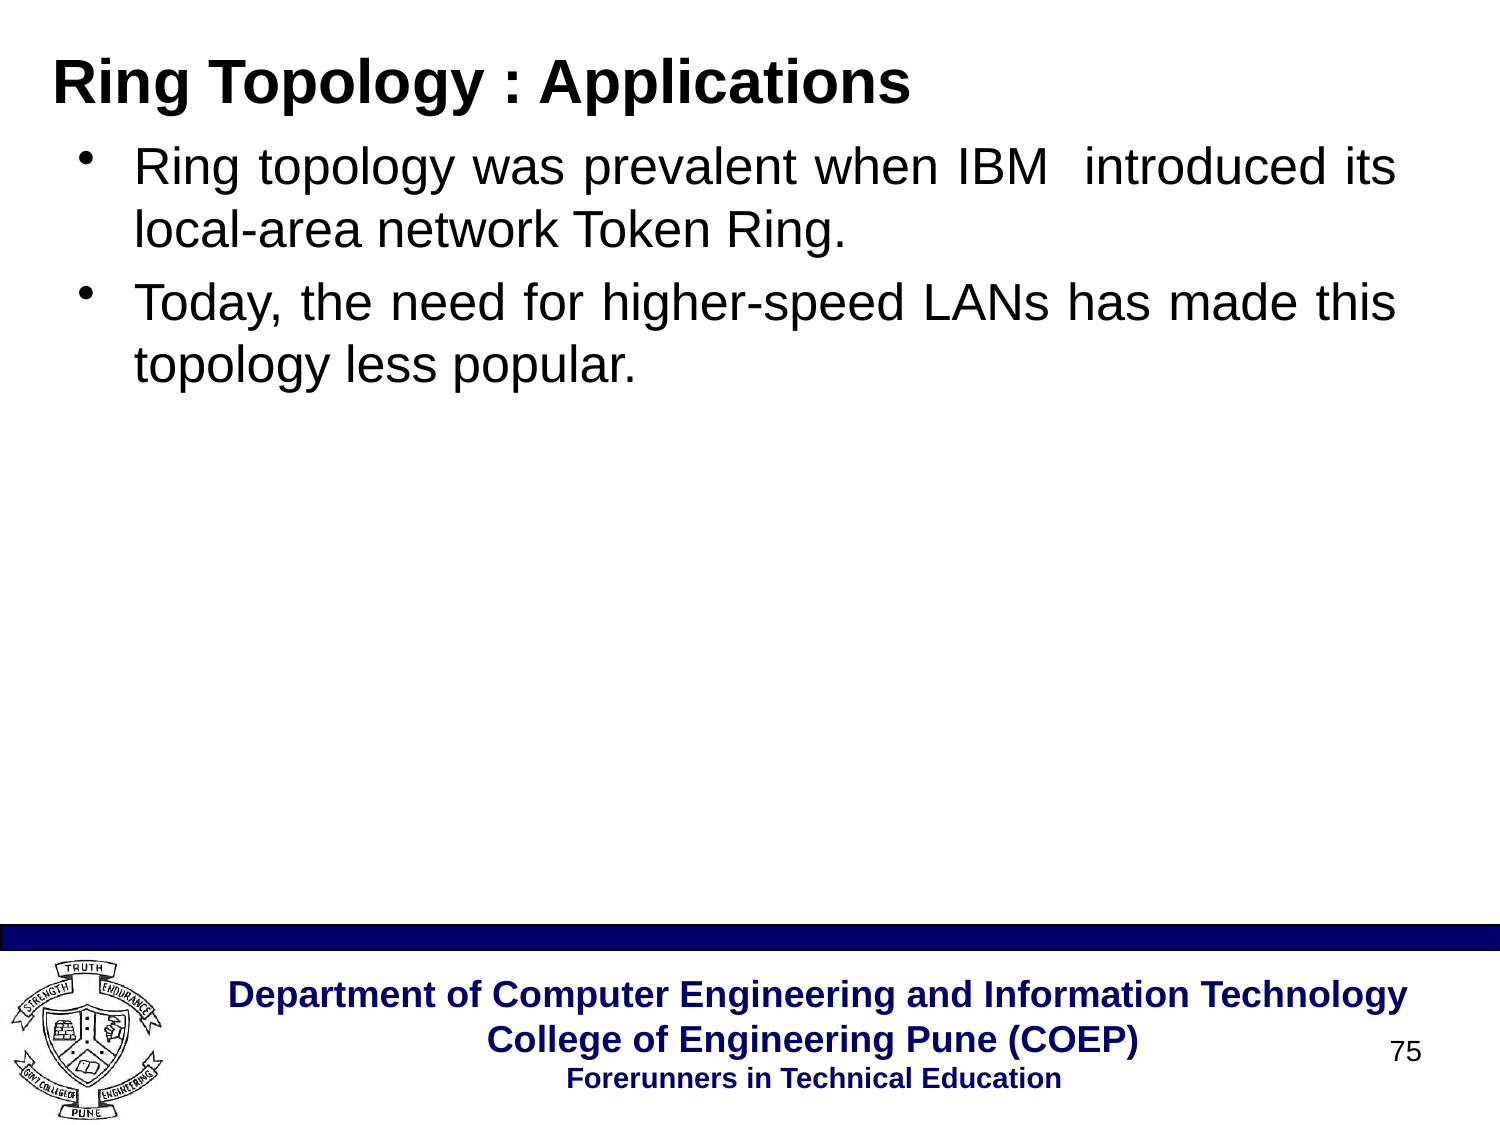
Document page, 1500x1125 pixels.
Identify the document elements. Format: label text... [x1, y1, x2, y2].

list Ring topology was prevalent when IBM introduced its local-area network Token Ring. Today, the need for higher-speed LANs has made this topology less popular. [62, 124, 1413, 888]
text_box [112, 113, 1350, 635]
text_box [1374, 1024, 1450, 1088]
picture [0, 954, 176, 1125]
text_box [0, 924, 1500, 950]
title Ring Topology : Applications [37, 44, 1426, 113]
